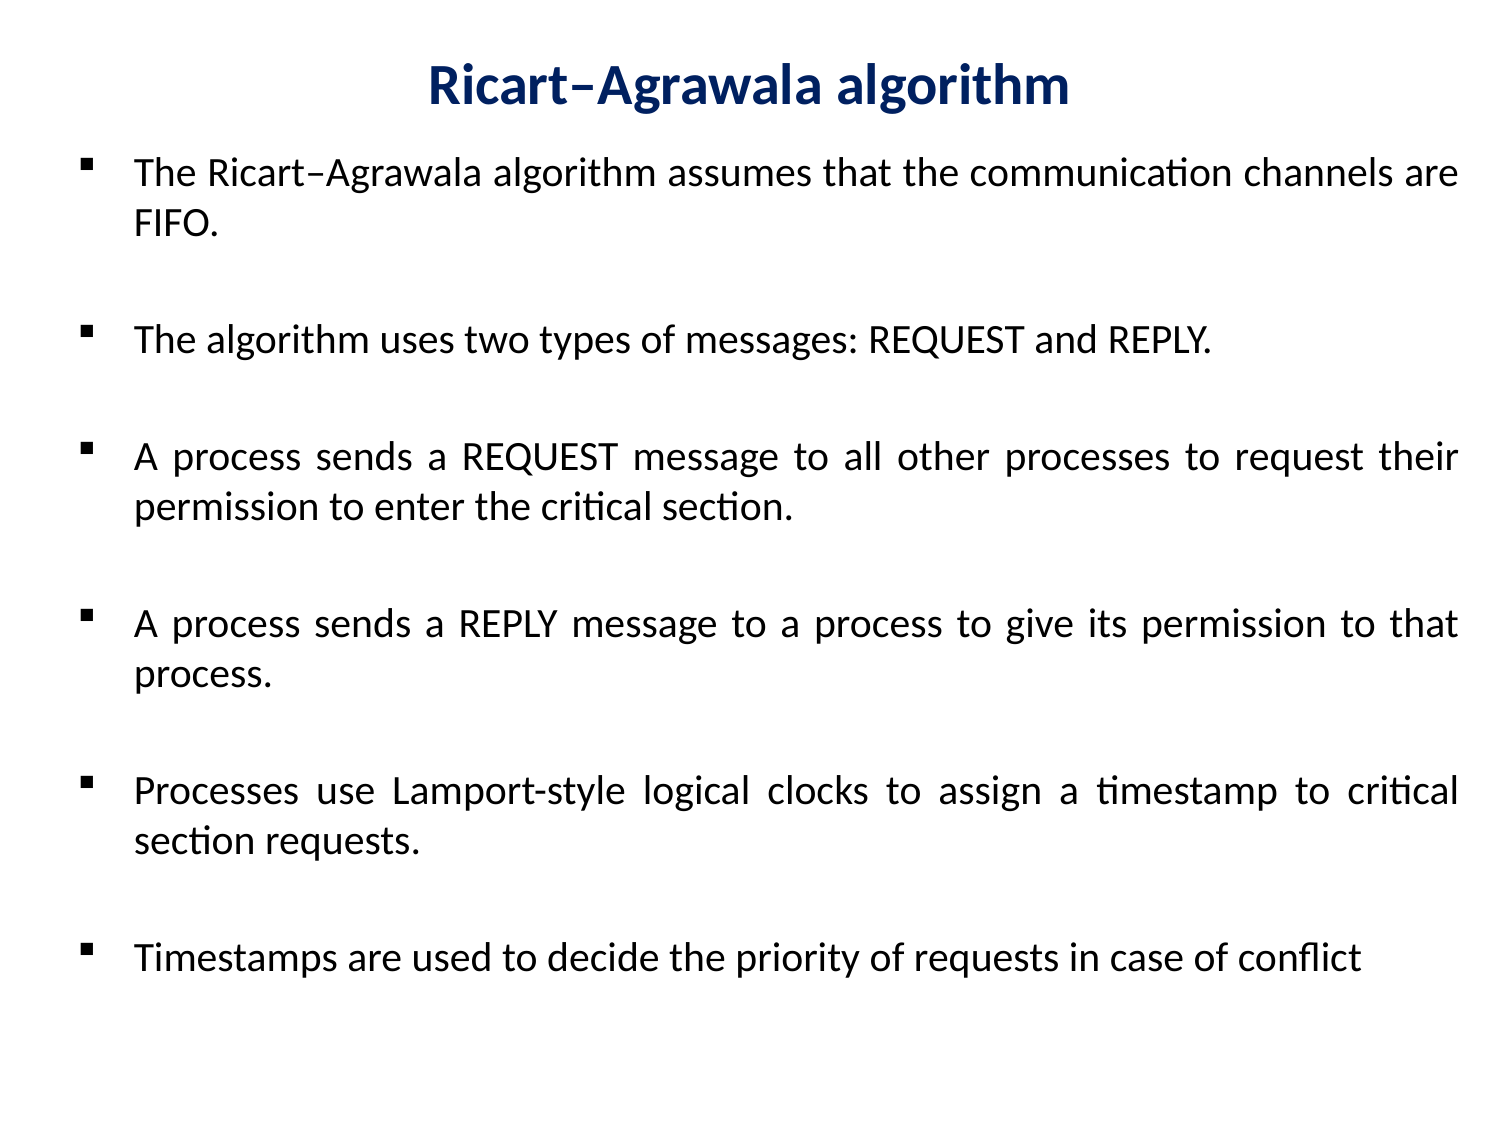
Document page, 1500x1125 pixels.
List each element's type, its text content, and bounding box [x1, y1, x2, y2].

title Ricart–Agrawala algorithm [75, 0, 1425, 137]
list The Ricart–Agrawala algorithm assumes that the communication channels are FIFO. The algorithm uses two types of messages: REQUEST and REPLY. A process sends a REQUEST message to all other processes to request their permission to enter the critical section. A process sends a REPLY message to a process to give its permission to that process. Processes use Lamport-style logical clocks to assign a timestamp to critical section requests. Timestamps are used to decide the priority of requests in case of conflict [62, 137, 1475, 1075]
